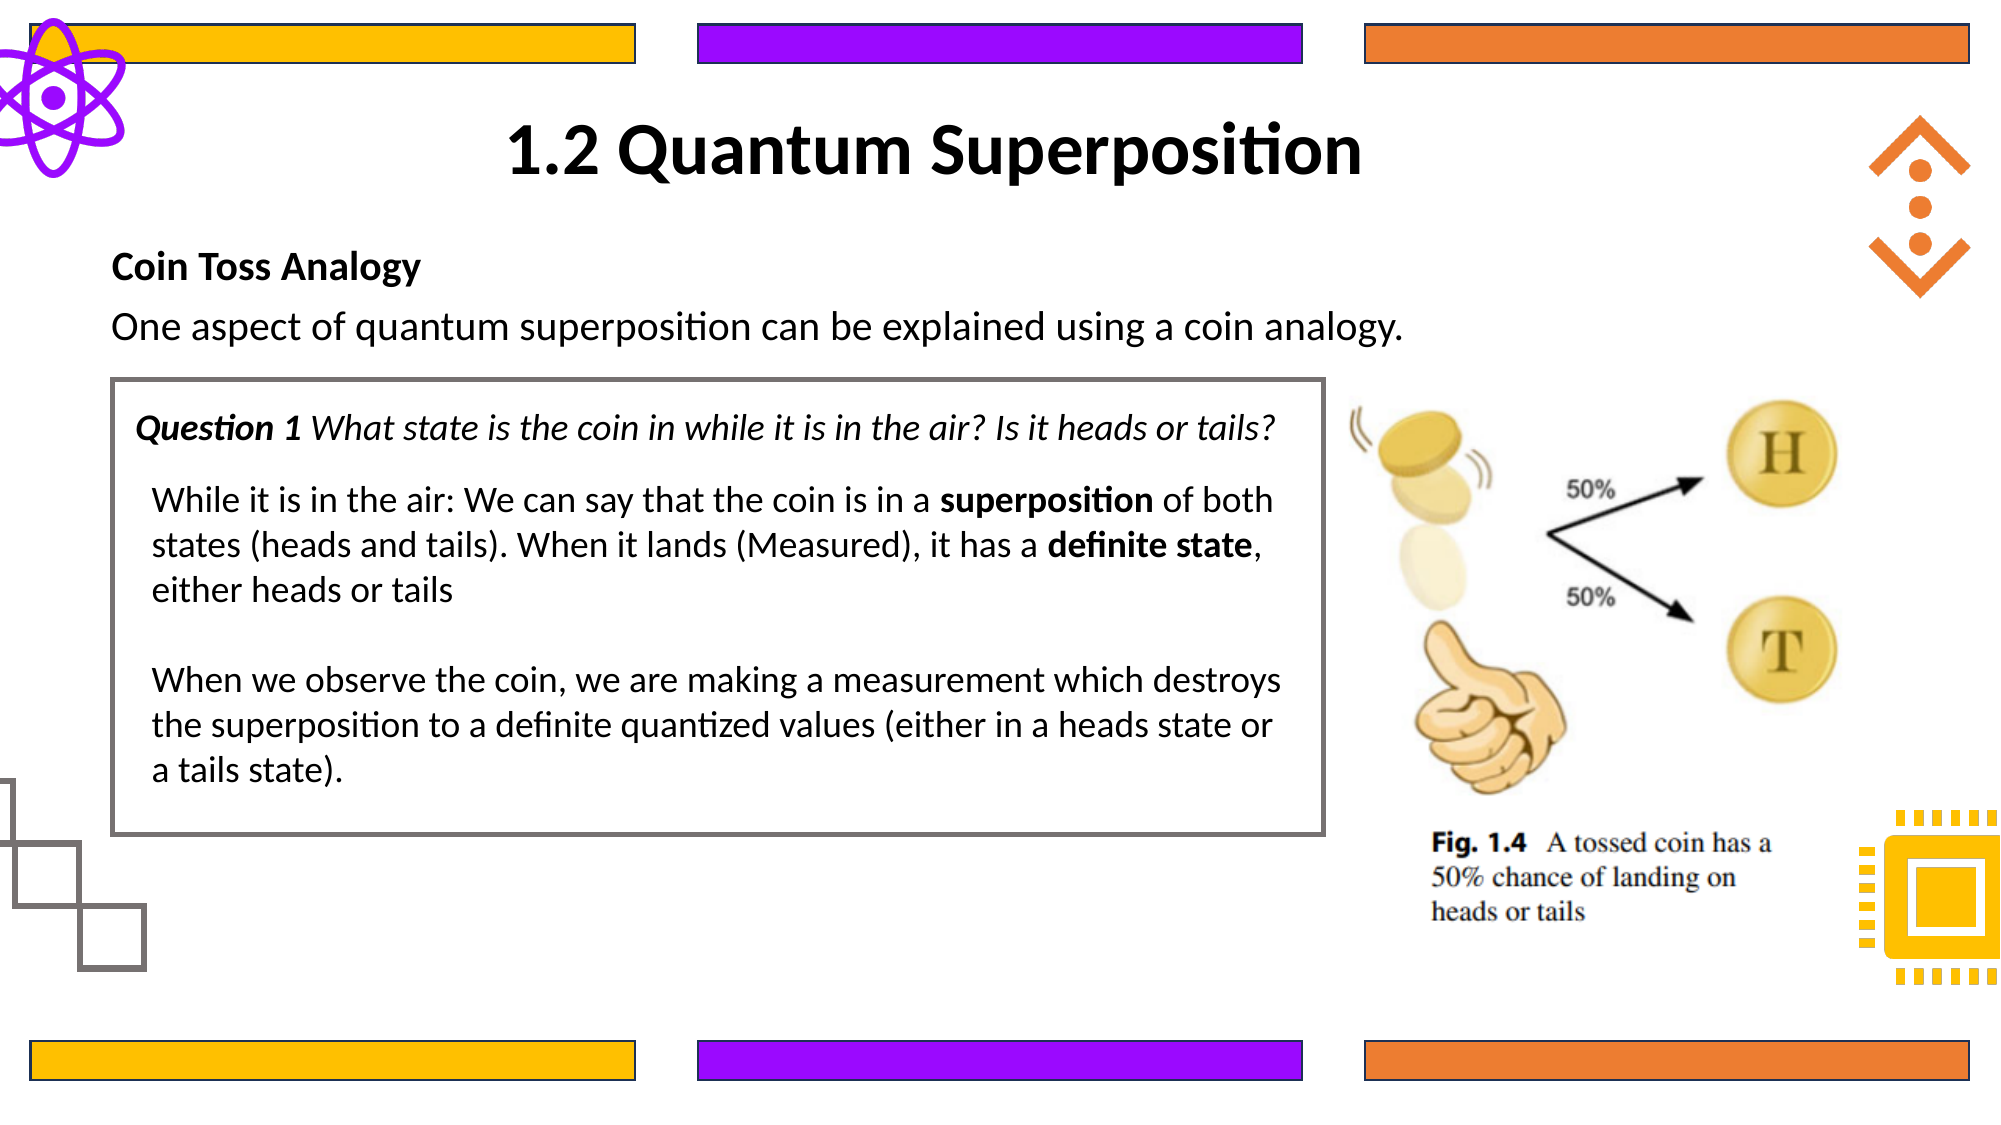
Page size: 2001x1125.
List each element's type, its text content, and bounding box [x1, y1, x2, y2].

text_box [30, 1041, 1970, 1080]
text_box One aspect of quantum superposition can be explained using a coin analogy. [96, 291, 1680, 356]
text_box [0, 781, 144, 969]
picture [0, 1, 150, 194]
text_box [111, 379, 1325, 836]
text_box While it is in the air: We can say that the coin is in a superposition of both states (heads and tails). When it lands (Measured), it has a definite state, either heads or tails When we observe the coin, we are making a measurement which destroys the superposition to a definite quantized values (either in a heads state or a tails state). [136, 468, 1302, 798]
title 1.2 Quantum Superposition [278, 75, 1592, 199]
picture [1323, 379, 2000, 1007]
subtitle Coin Toss Analogy [96, 237, 1810, 300]
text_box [150, 24, 1970, 64]
picture [1810, 97, 2000, 317]
